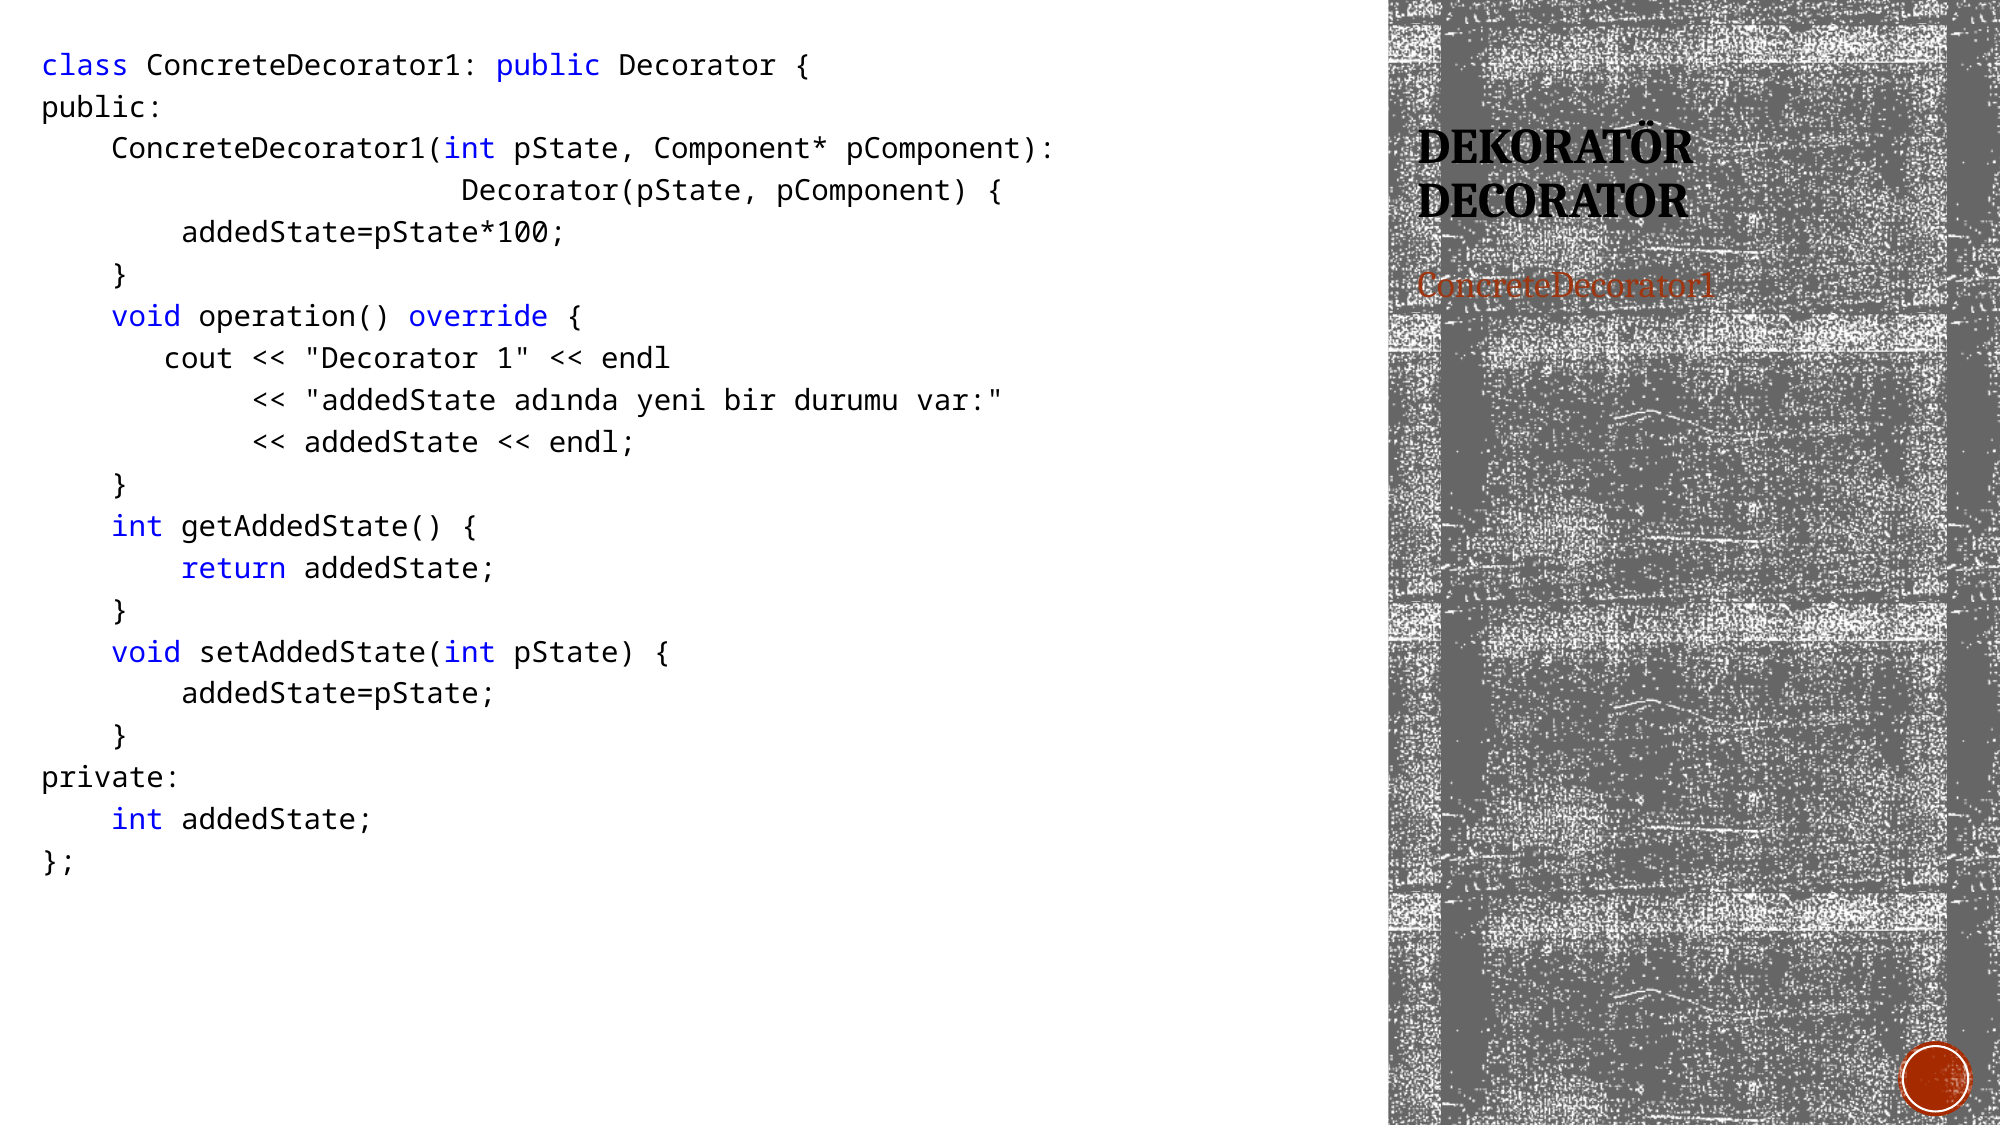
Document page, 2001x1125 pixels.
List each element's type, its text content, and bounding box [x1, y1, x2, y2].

list class ConcreteDecorator1: public Decorator { public: ConcreteDecorator1(int pState, Component* pComponent): Decorator(pState, pComponent) { addedState=pState*100; } void operation() override { cout << "Decorator 1" << endl << "addedState adında yeni bir durumu var:" << addedState << endl; } int getAddedState() { return addedState; } void setAddedState(int pState) { addedState=pState; } private: int addedState; }; [26, 31, 1376, 1042]
list ConcreteDecorator1 [1402, 252, 1974, 1014]
title DEKORATÖR DECORATOR [1402, 31, 1974, 236]
